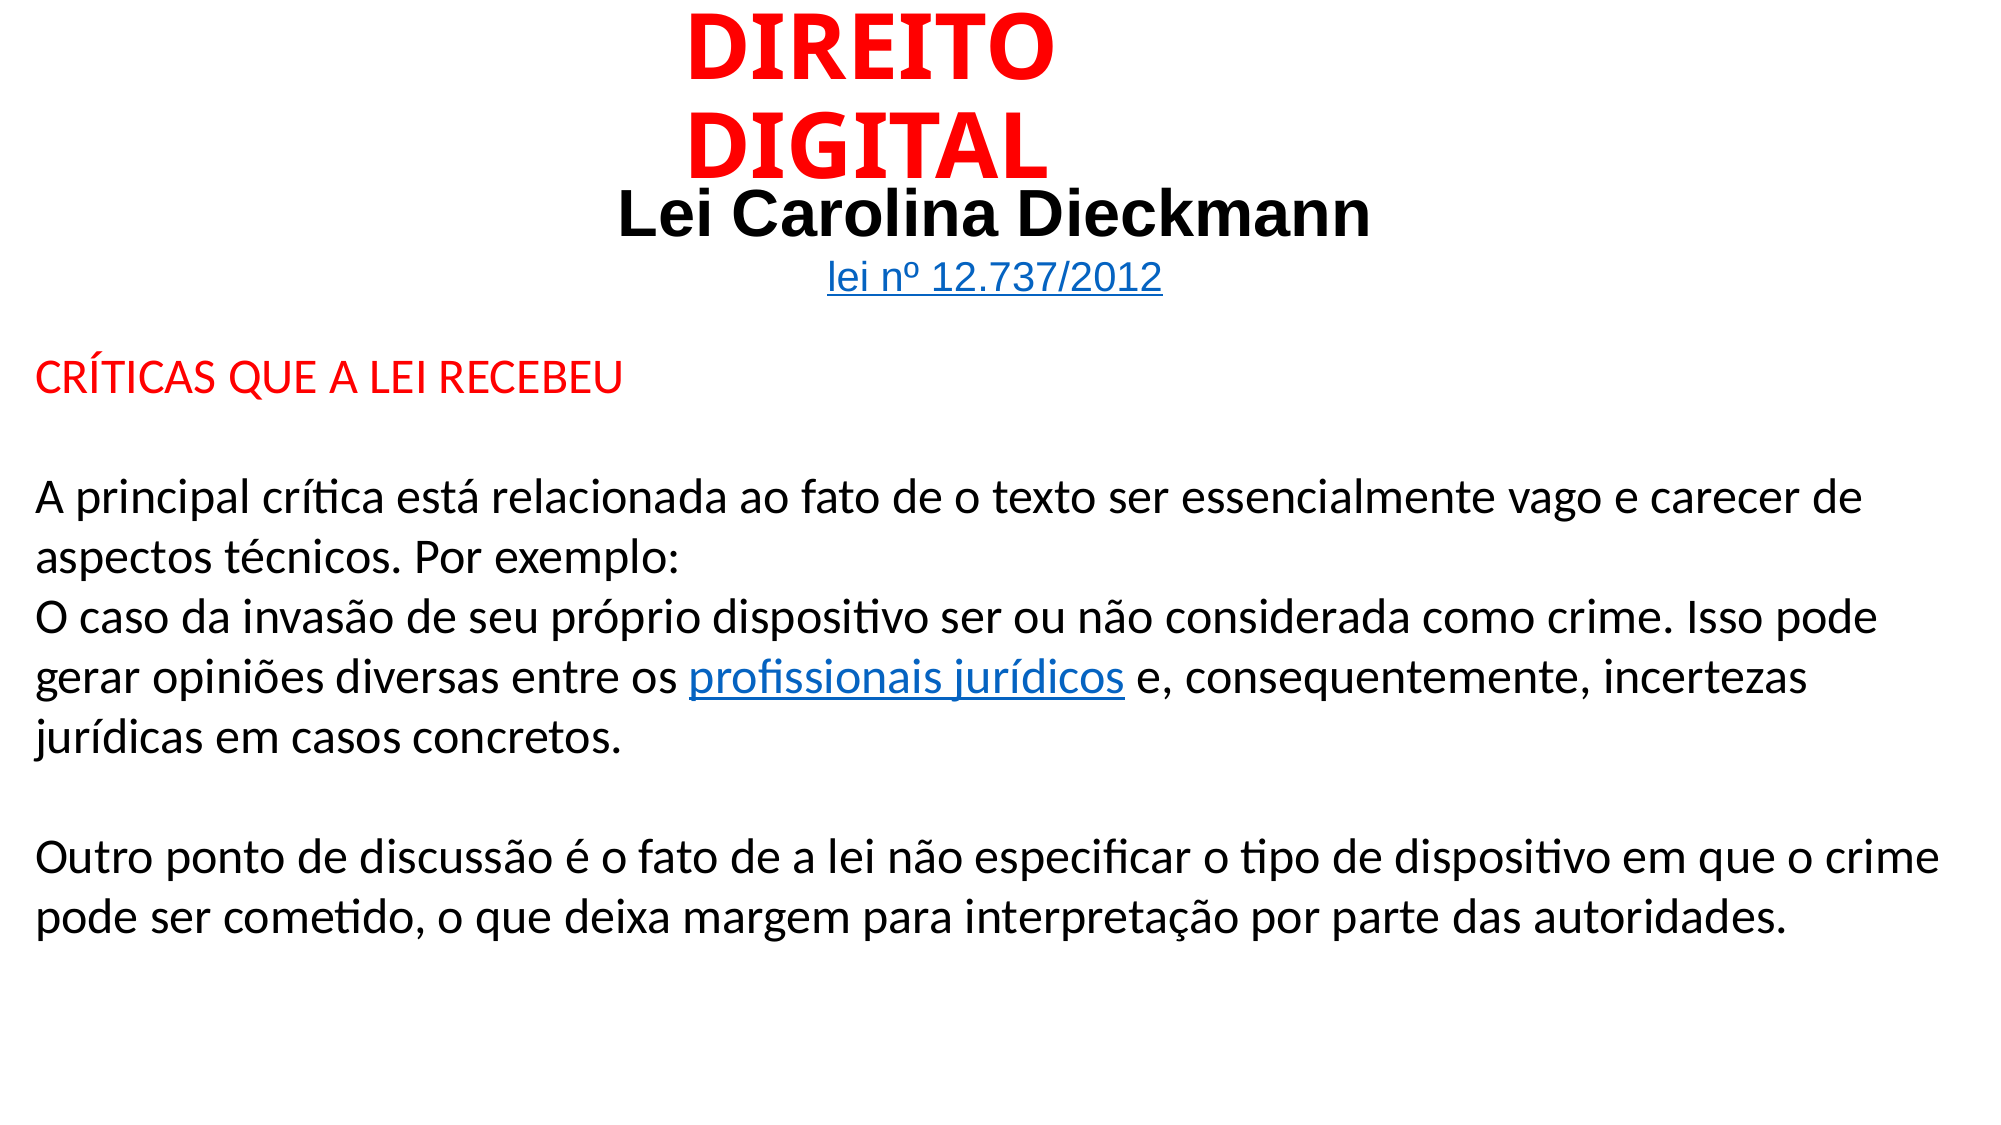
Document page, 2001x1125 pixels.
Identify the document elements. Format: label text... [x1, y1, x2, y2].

text_box Lei Carolina Dieckmann lei nº 12.737/2012 [20, 162, 1971, 336]
title DIREITO DIGITAL [668, 36, 1305, 162]
text_box CRÍTICAS QUE A LEI RECEBEU A principal crítica está relacionada ao fato de o texto ser essencialmente vago e carecer de aspectos técnicos. Por exemplo: O caso da invasão de seu próprio dispositivo ser ou não considerada como crime. Isso pode gerar opiniões diversas entre os profissionais jurídicos e, consequentemente, incertezas jurídicas em casos concretos. Outro ponto de discussão é o fato de a lei não especificar o tipo de dispositivo em que o crime pode ser cometido, o que deixa margem para interpretação por parte das autoridades. [20, 336, 1971, 951]
